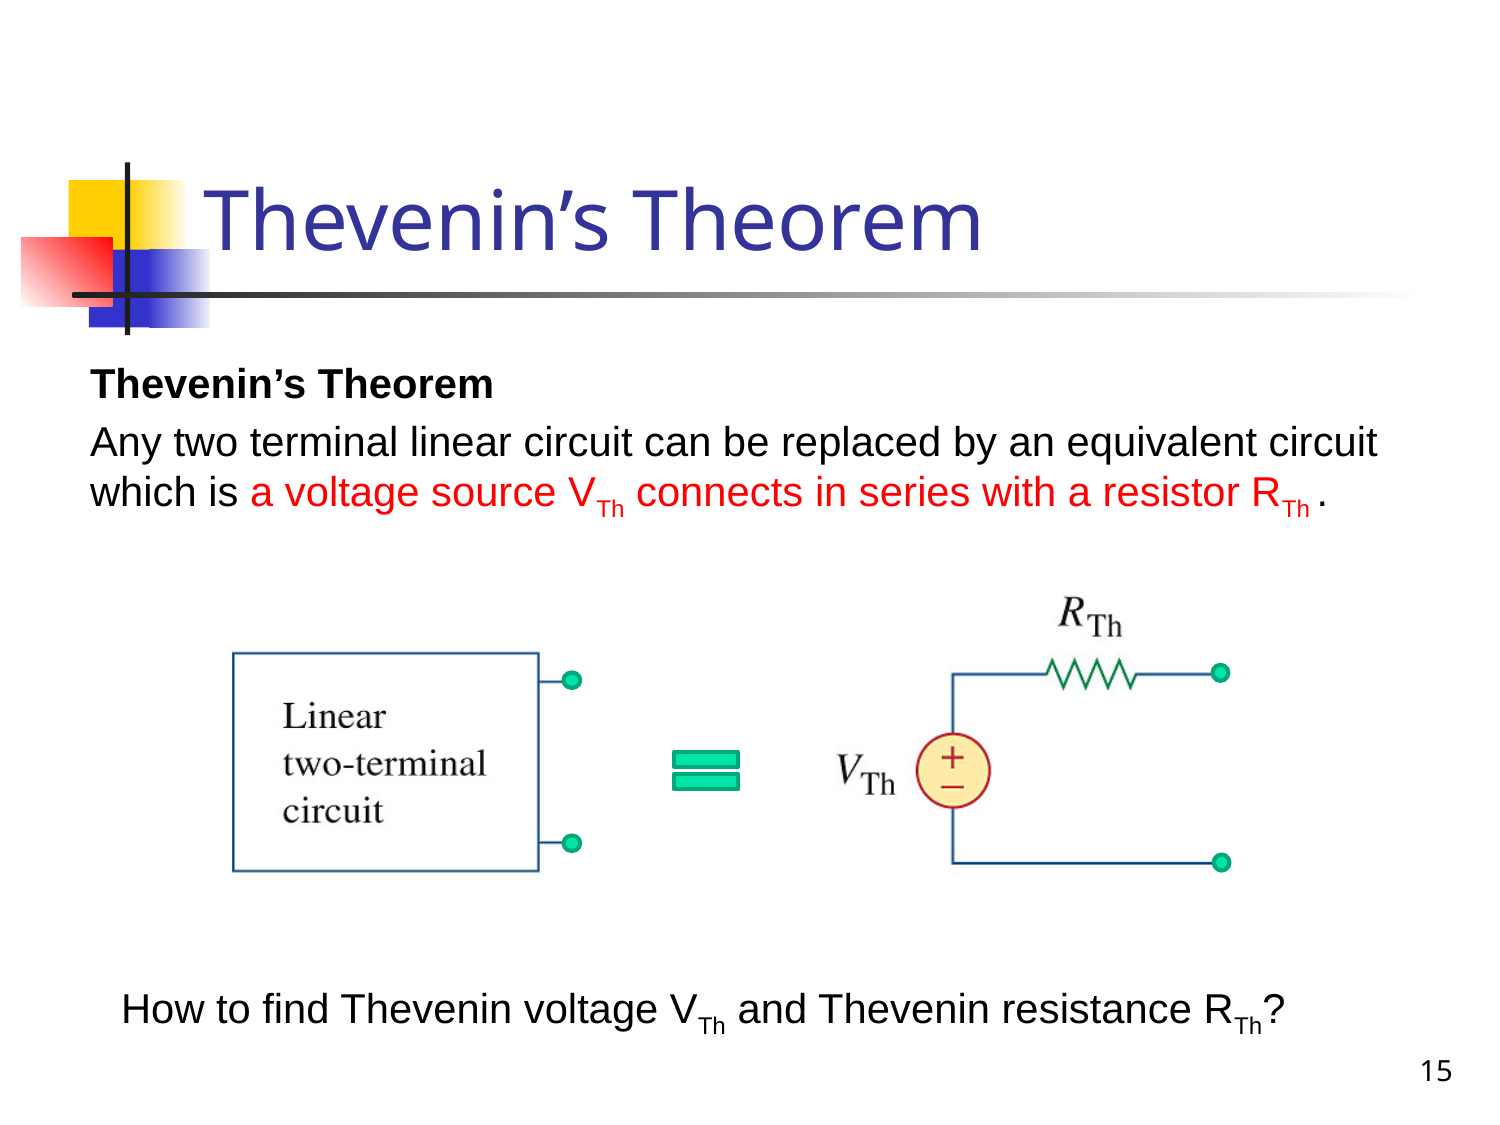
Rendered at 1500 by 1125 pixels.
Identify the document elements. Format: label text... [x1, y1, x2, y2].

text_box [199, 639, 581, 896]
slide_number 15 [1155, 1024, 1468, 1100]
text_box How to find Thevenin voltage VTh and Thevenin resistance RTh? [106, 974, 1394, 1047]
title Thevenin’s Theorem [188, 35, 1468, 275]
text_box [672, 750, 740, 769]
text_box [824, 564, 1230, 915]
text_box [672, 772, 740, 791]
list Thevenin’s Theorem Any two terminal linear circuit can be replaced by an equivalent circuit which is a voltage source VTh connects in series with a resistor RTh . [75, 349, 1475, 1025]
